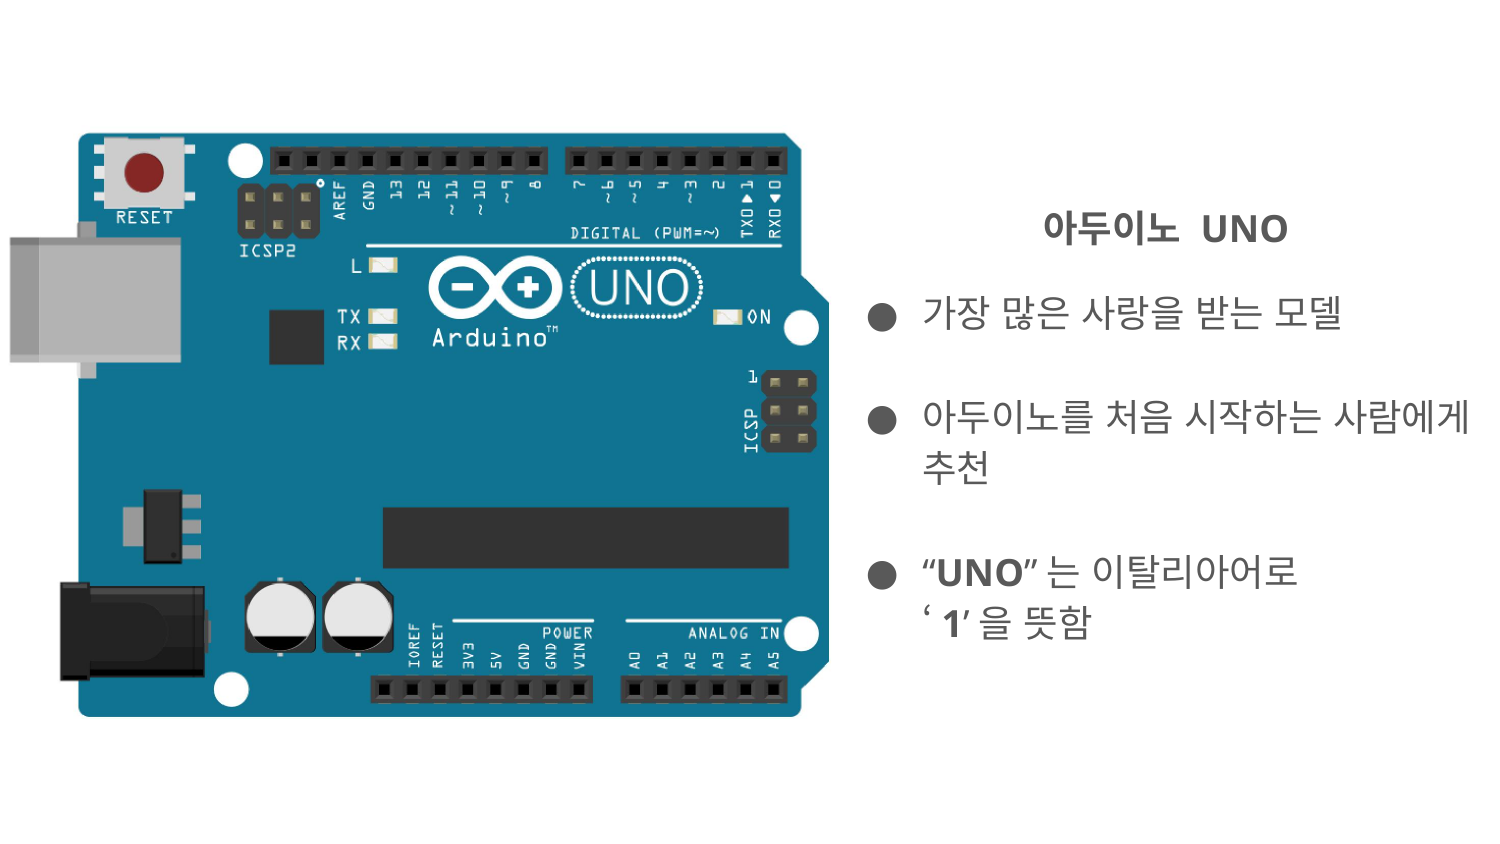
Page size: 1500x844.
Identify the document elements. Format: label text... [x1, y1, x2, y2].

picture [0, 125, 833, 719]
list 아두이노 UNO 가장 많은 사랑을 받는 모델 아두이노를 처음 시작하는 사람에게 추천 “UNO”는 이탈리아어로 ‘1’을 뜻함 [832, 0, 1500, 844]
